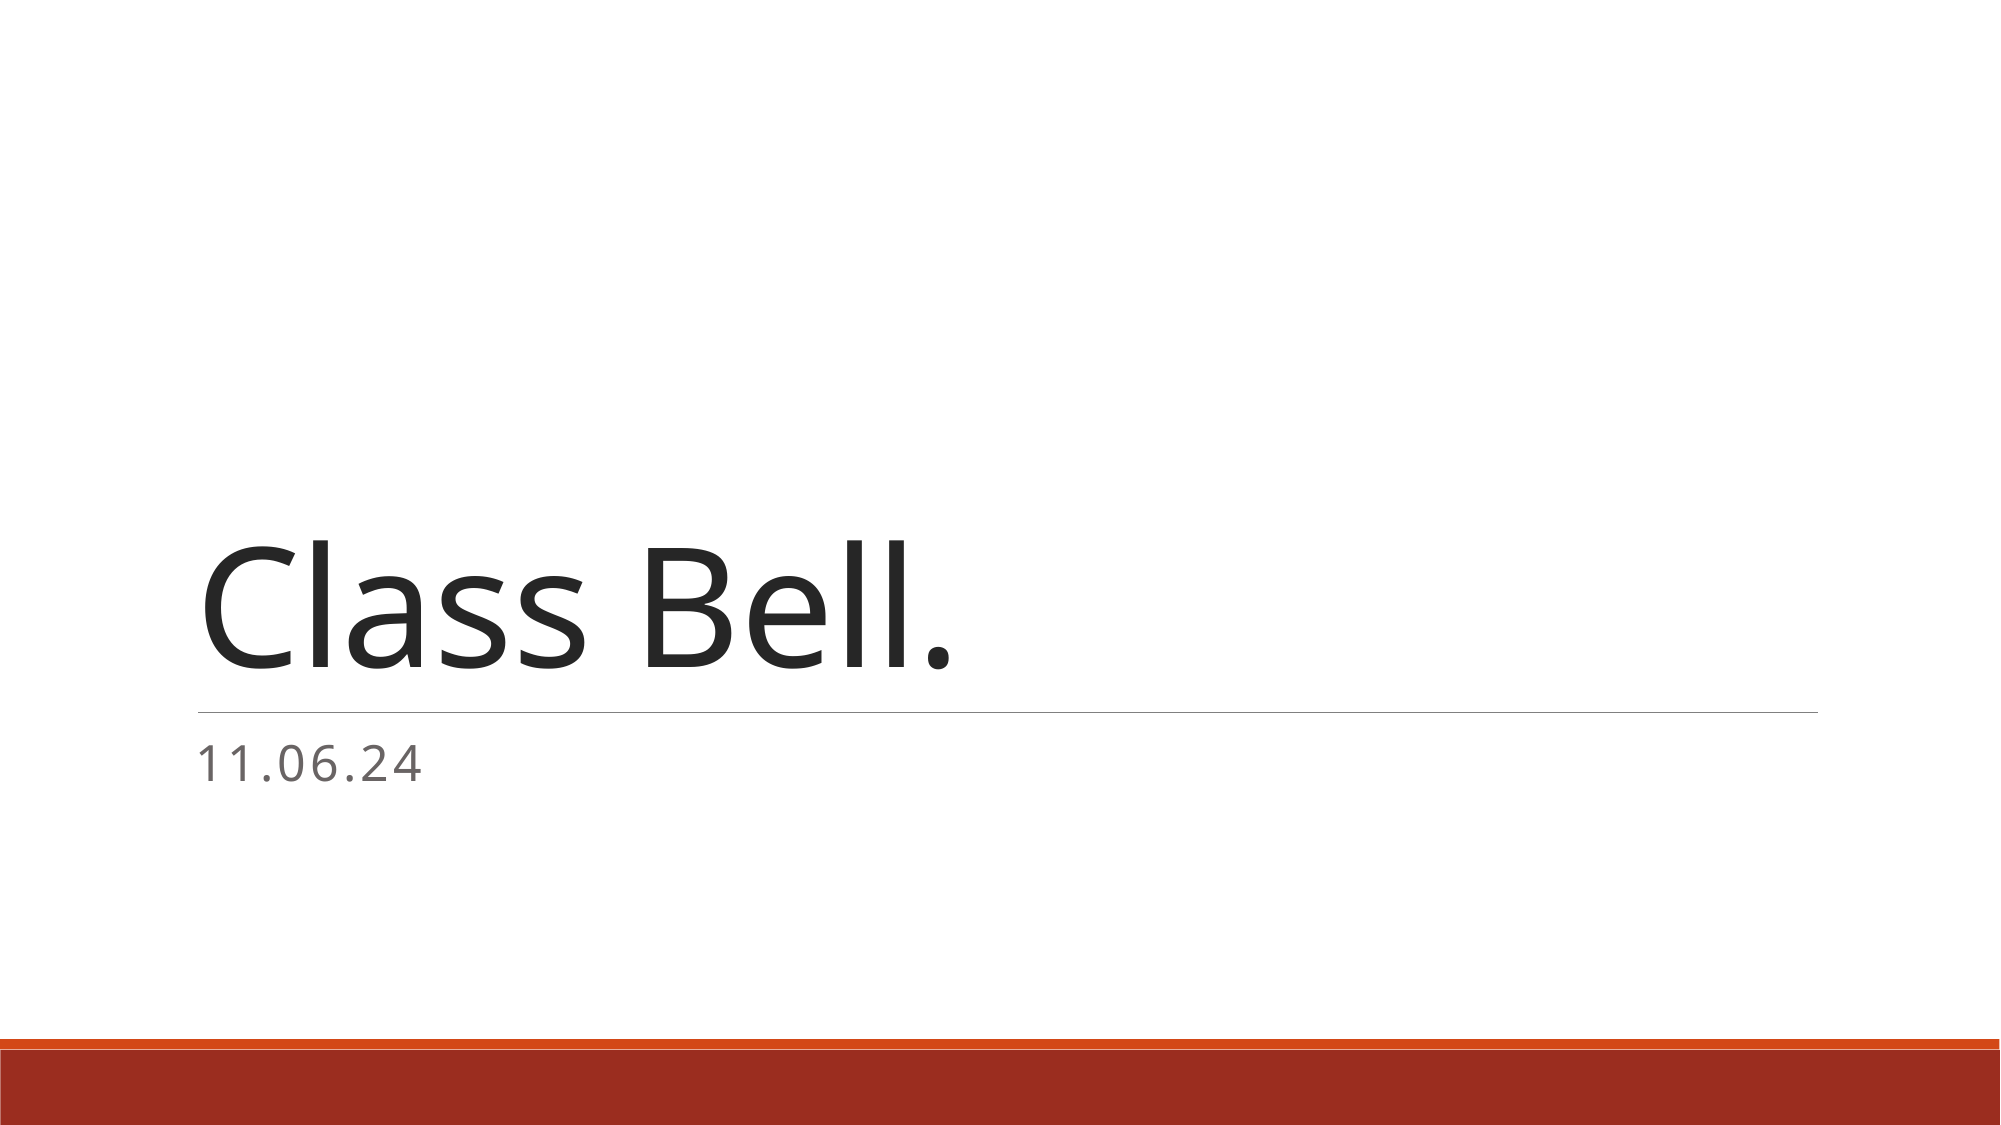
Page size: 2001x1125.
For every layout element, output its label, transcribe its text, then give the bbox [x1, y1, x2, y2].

title Class Bell. [180, 124, 1830, 710]
list 11.06.24 [180, 730, 1830, 918]
